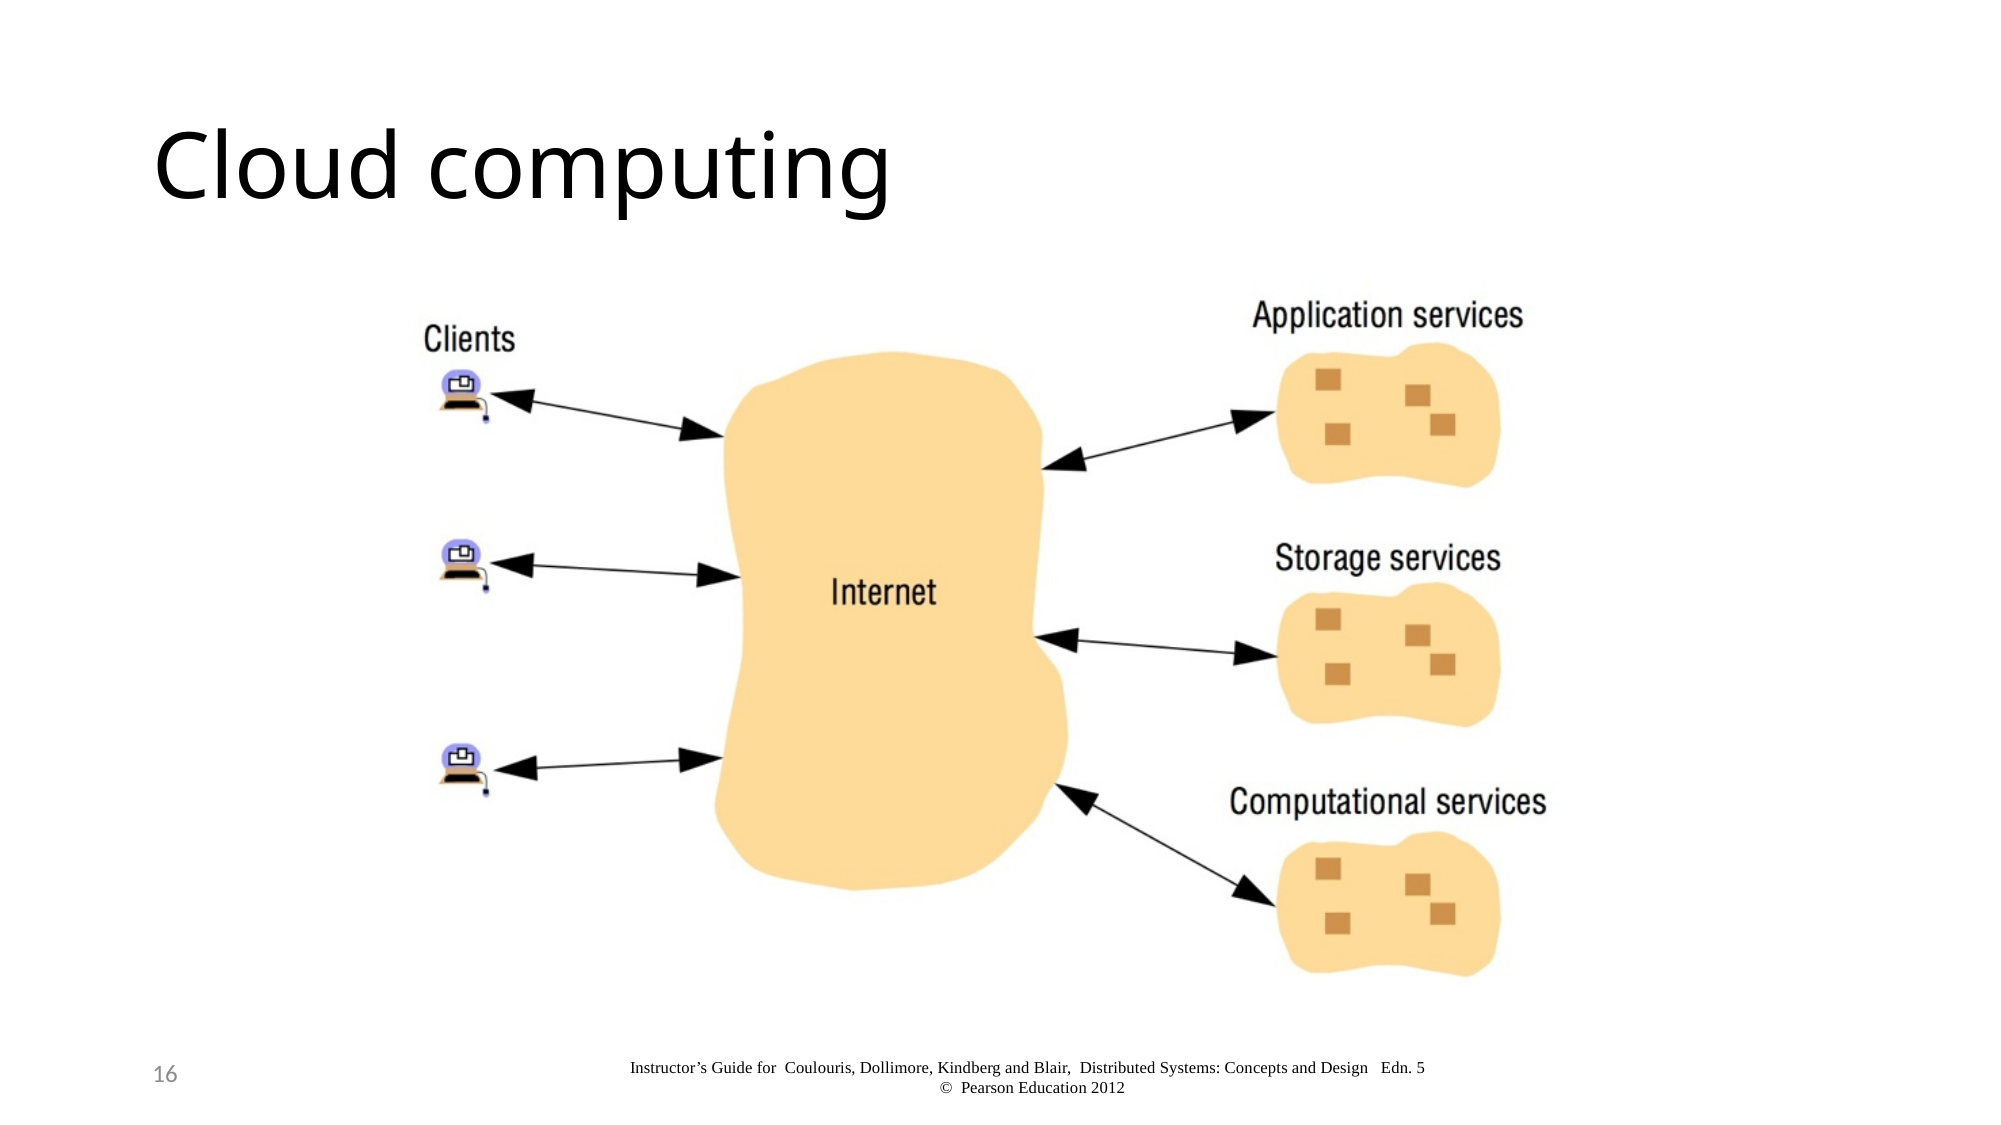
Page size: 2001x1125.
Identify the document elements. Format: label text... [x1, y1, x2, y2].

text_box Instructor’s Guide for Coulouris, Dollimore, Kindberg and Blair, Distributed Systems: Concepts and Design Edn. 5 © Pearson Education 2012 [540, 1038, 1530, 1097]
picture [386, 261, 1614, 993]
title Cloud computing [137, 59, 1863, 278]
slide_number 16 [137, 1042, 588, 1103]
